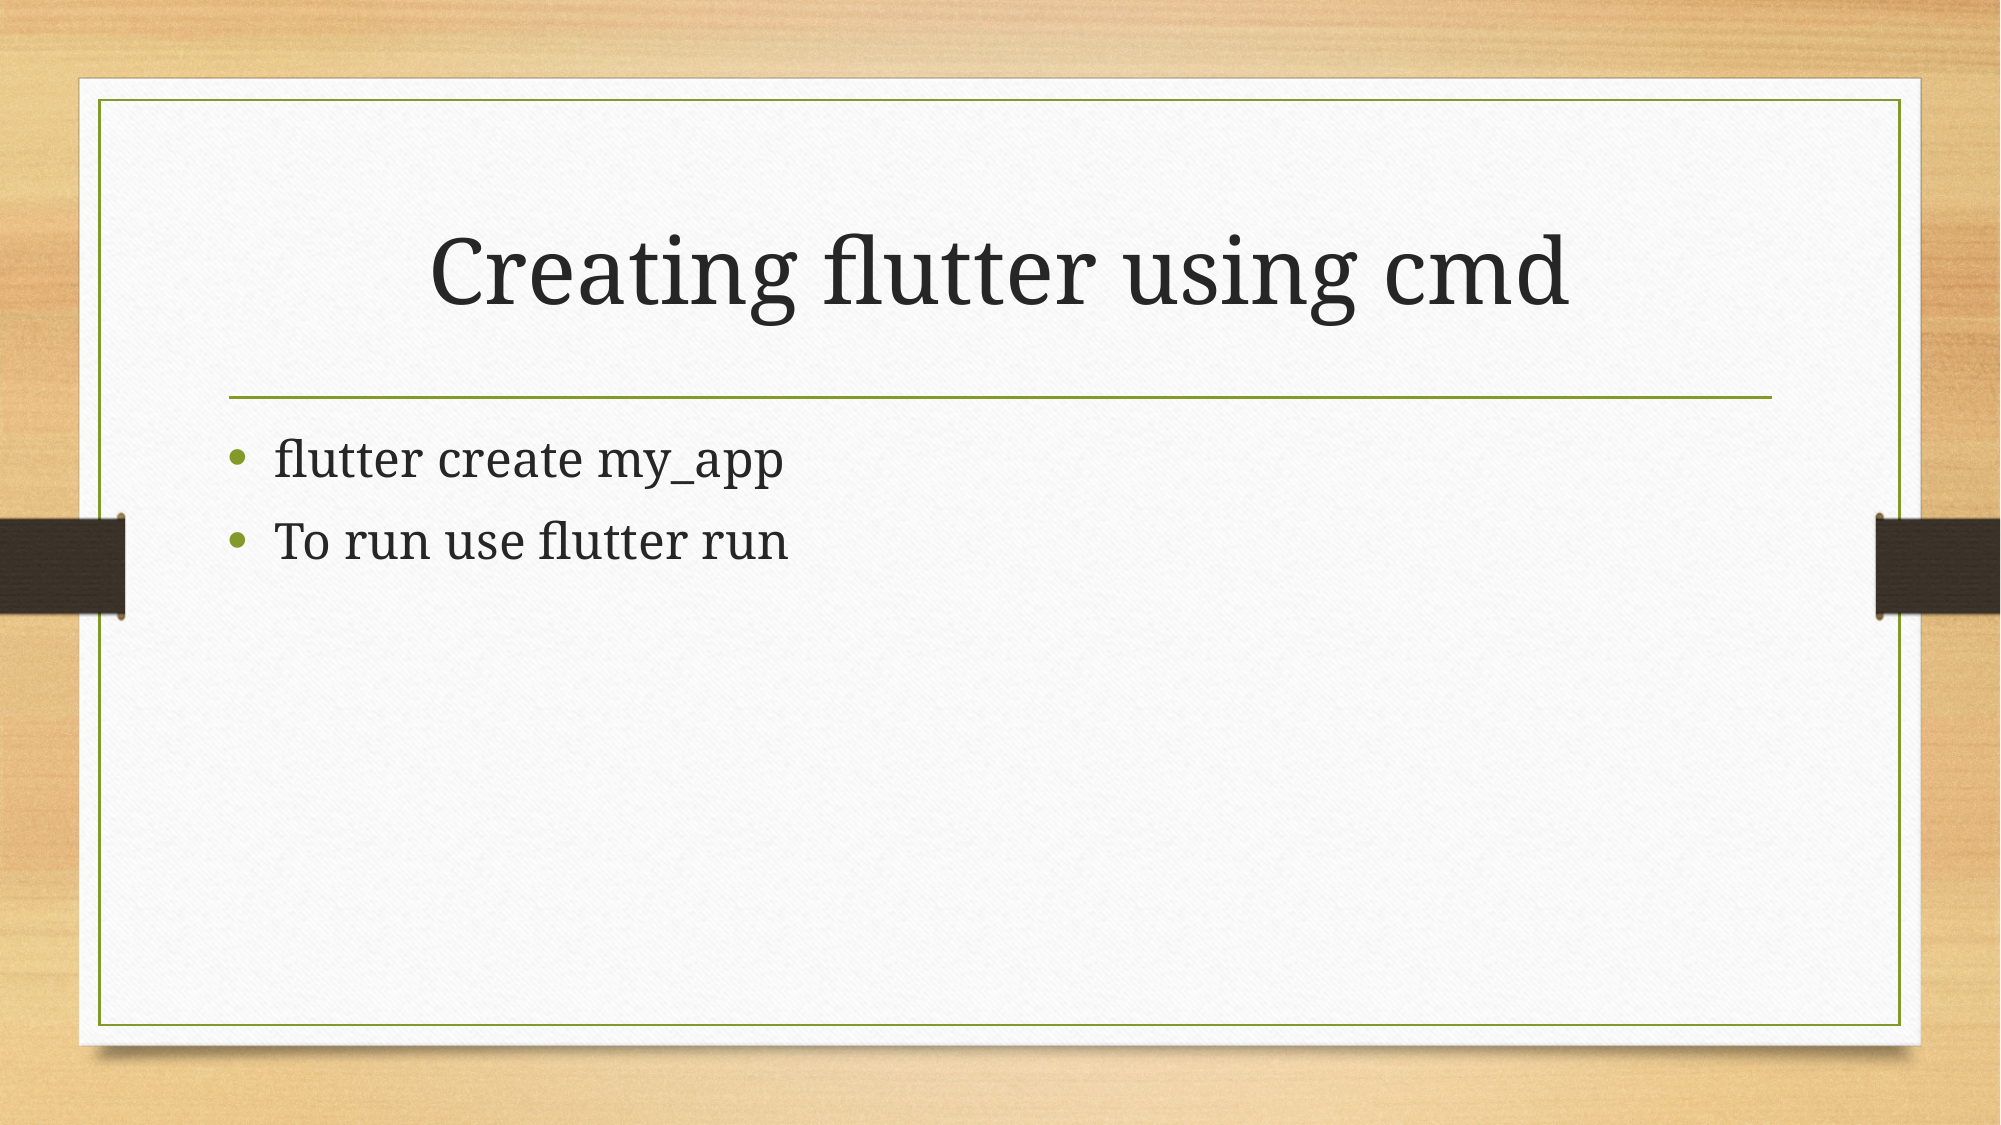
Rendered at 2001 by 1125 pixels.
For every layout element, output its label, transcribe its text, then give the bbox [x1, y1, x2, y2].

list flutter create my_app To run use flutter run [212, 419, 1788, 964]
title Creating flutter using cmd [212, 161, 1788, 375]
picture [0, 0, 2001, 1125]
